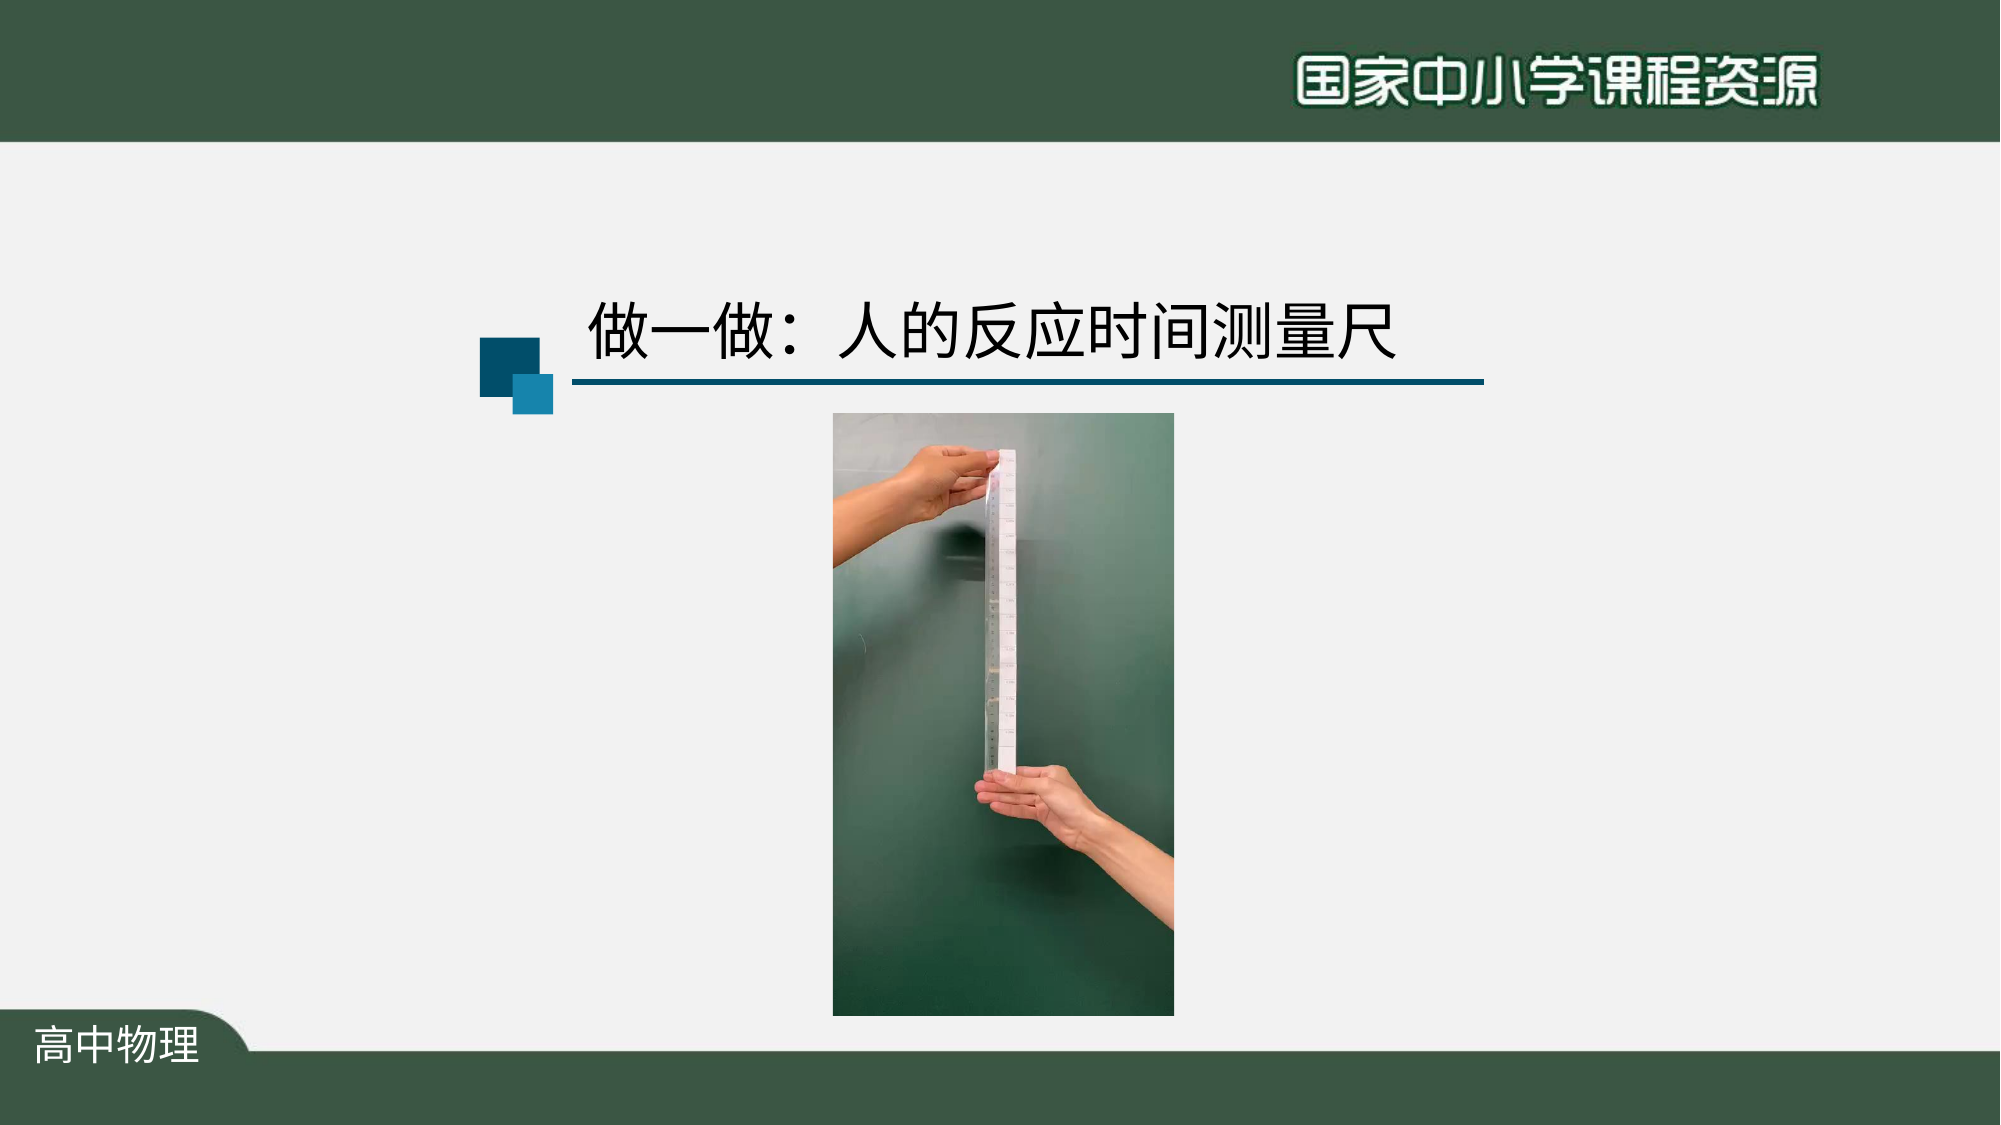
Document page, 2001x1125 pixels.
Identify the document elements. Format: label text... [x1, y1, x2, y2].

footer 高中物理 [31, 1013, 202, 1125]
text_box [832, 413, 1175, 1016]
text_box [512, 374, 554, 415]
title 做一做：人的反应时间测量尺 [585, 289, 1402, 480]
picture [0, 0, 2000, 1125]
text_box [479, 337, 540, 397]
